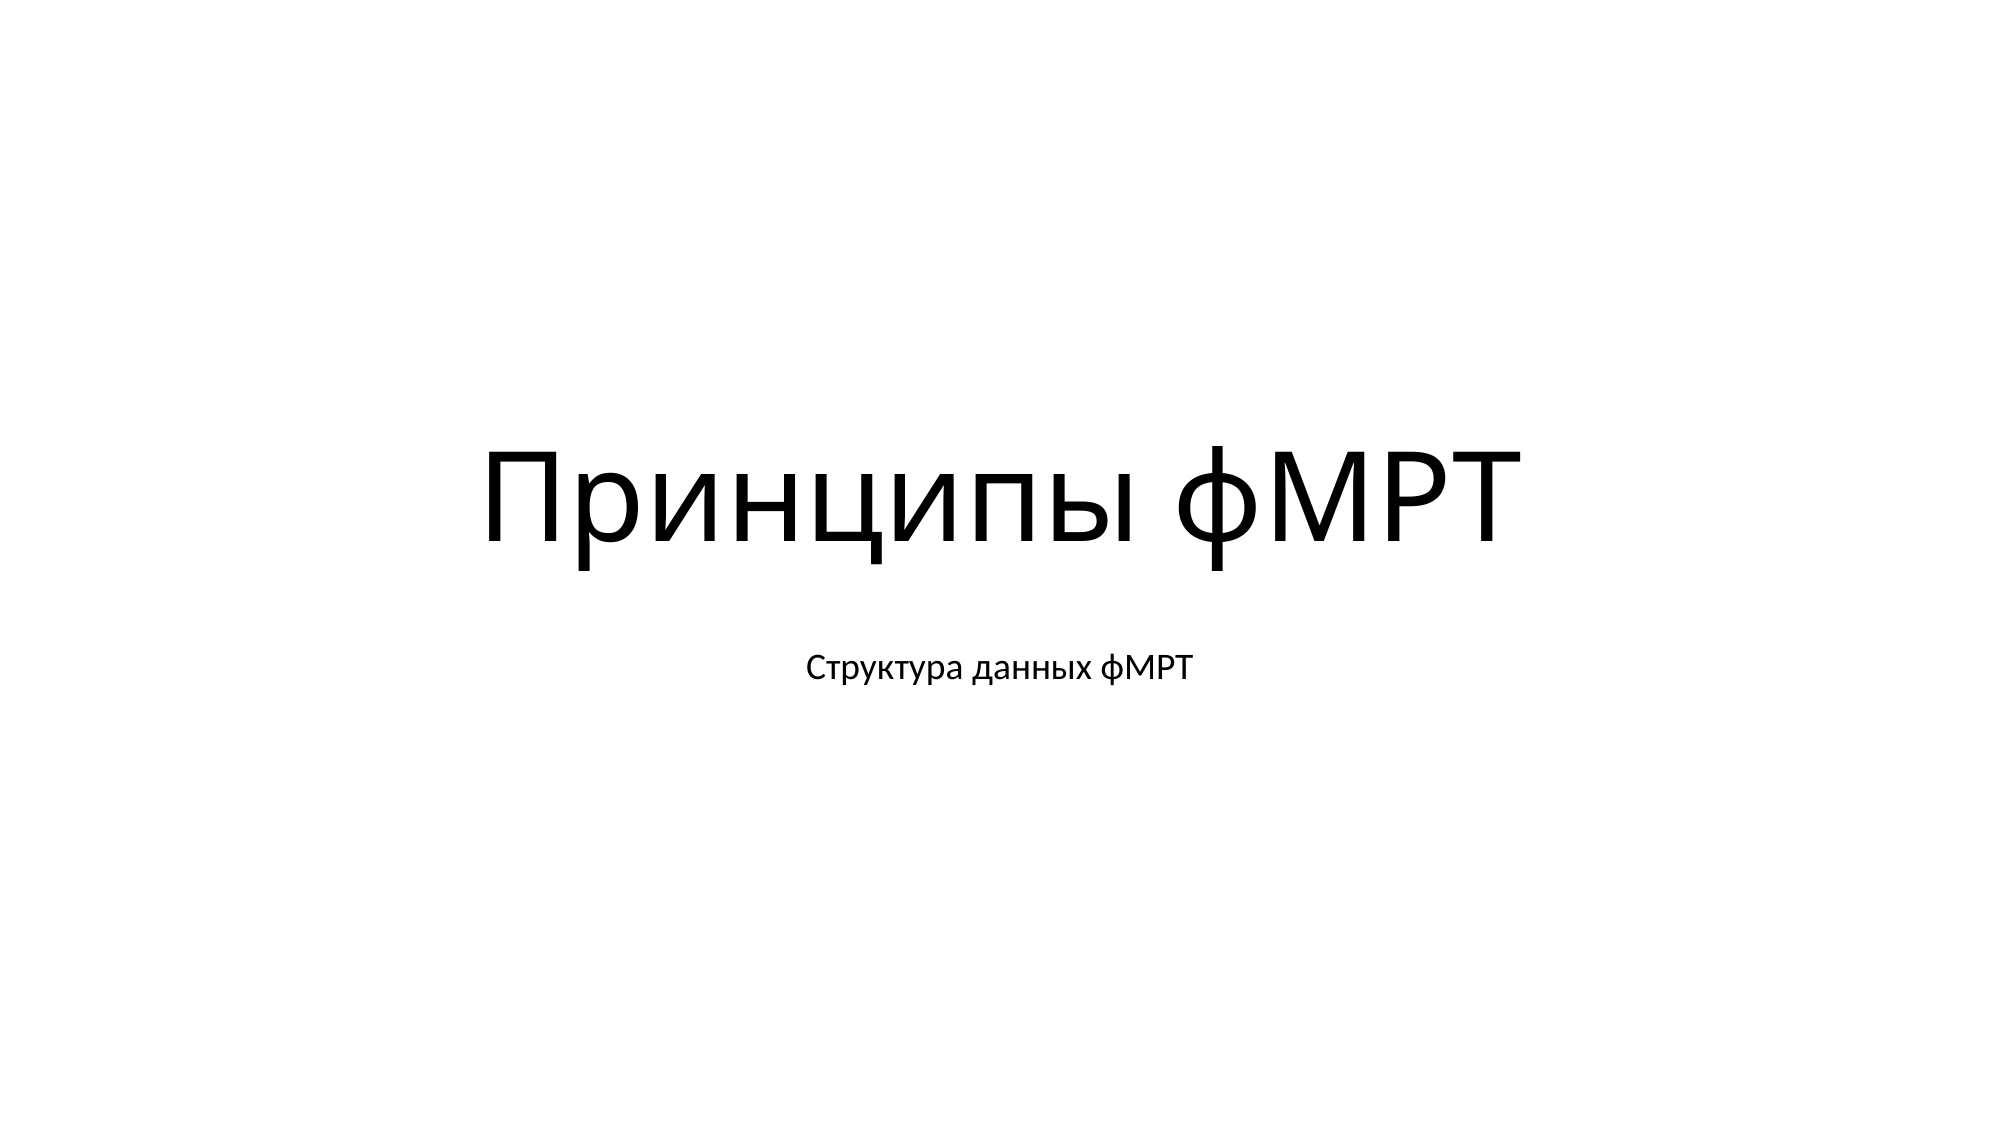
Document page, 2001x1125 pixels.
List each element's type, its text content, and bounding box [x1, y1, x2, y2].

text_box Структура данных фМРТ [708, 634, 1292, 695]
title Принципы фМРТ [249, 184, 1750, 576]
